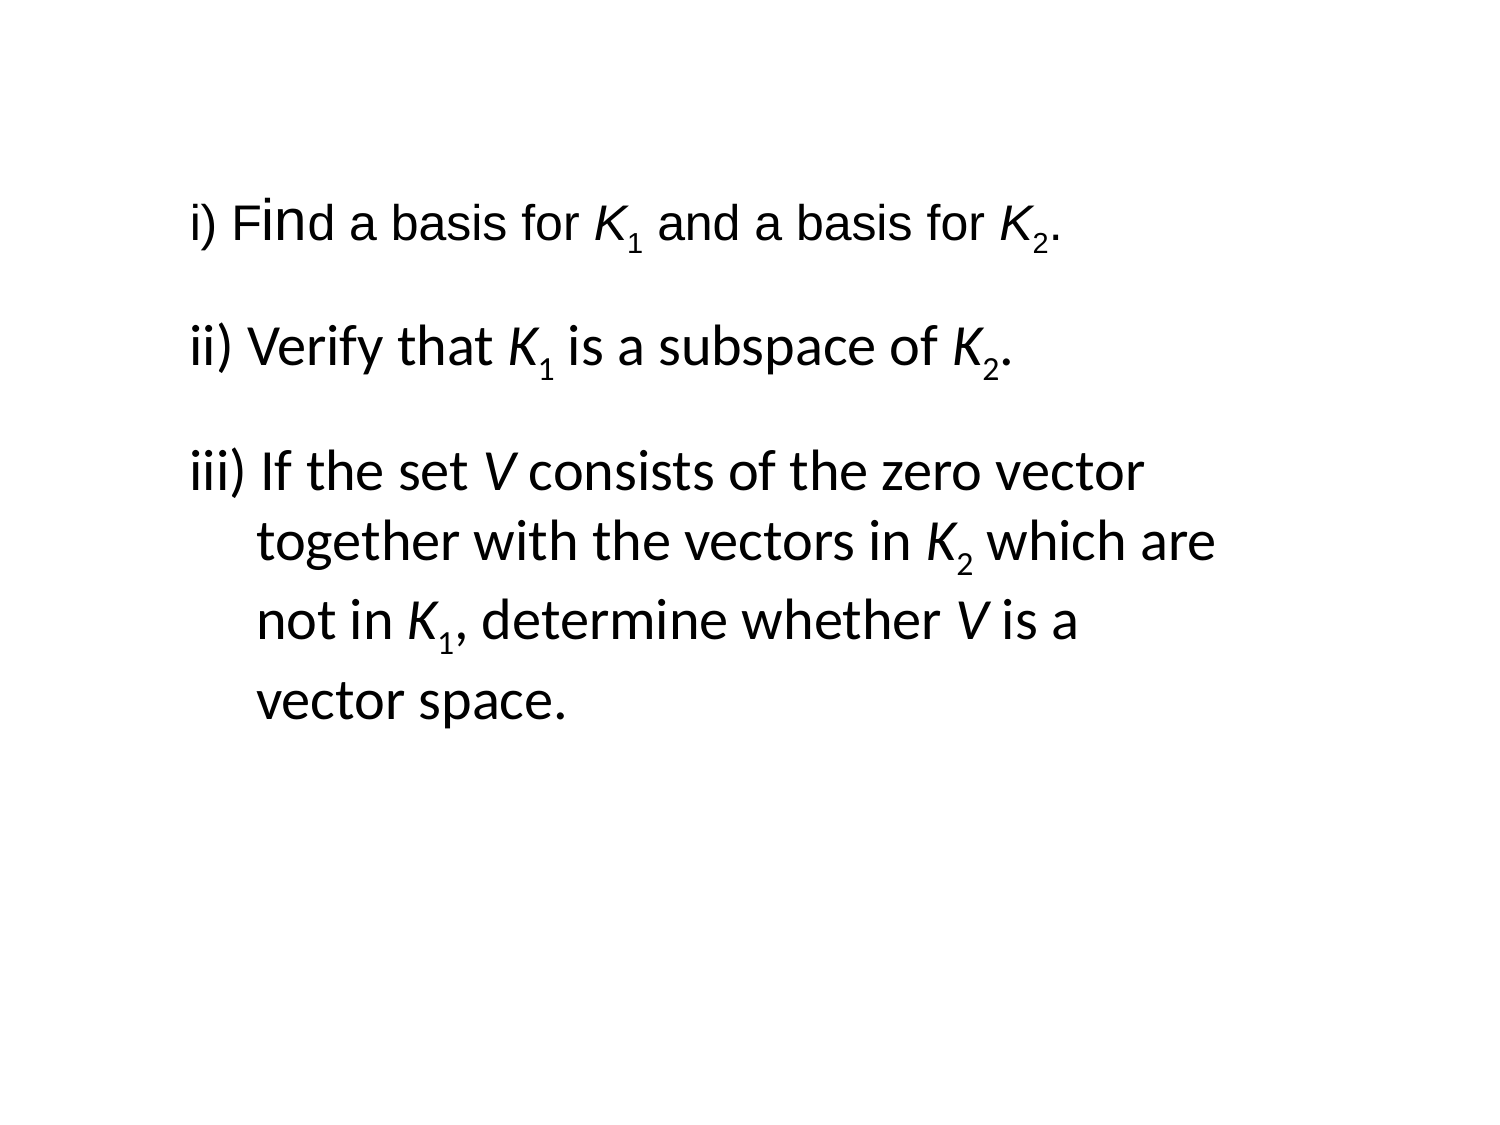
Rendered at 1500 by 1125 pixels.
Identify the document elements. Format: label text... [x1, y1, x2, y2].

text_box iii) If the set V consists of the zero vector together with the vectors in K2 which are not in K1, determine whether V is a vector space. [174, 424, 1500, 739]
text_box i) Find a basis for K1 and a basis for K2. [174, 174, 1338, 267]
text_box ii) Verify that K1 is a subspace of K2. [174, 299, 1113, 395]
